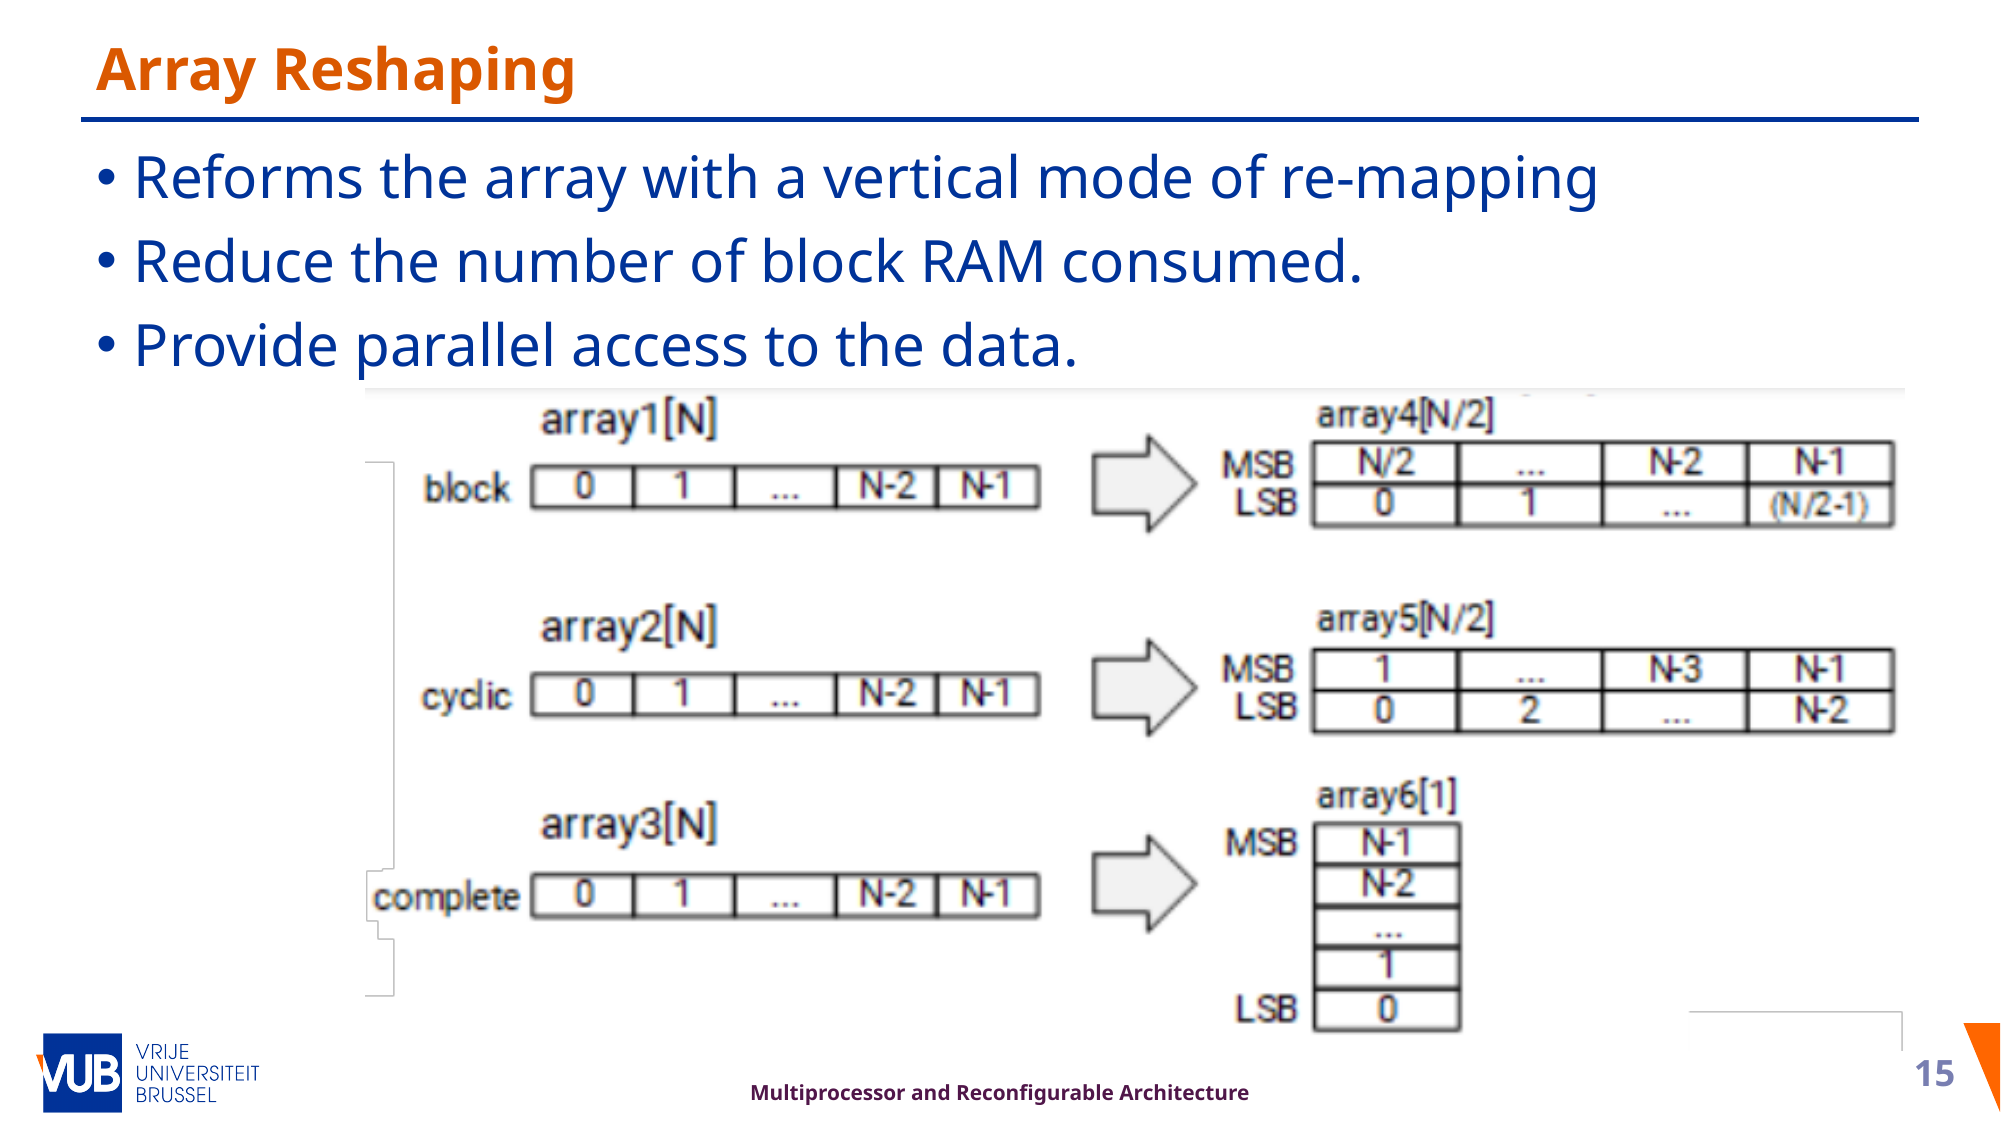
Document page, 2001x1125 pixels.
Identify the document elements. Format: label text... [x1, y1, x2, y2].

slide_number 14 [1520, 1042, 1971, 1103]
picture [29, 1023, 266, 1123]
list Reforms the array with a vertical mode of re-mapping Reduce the number of block RAM consumed. Provide parallel access to the data. [81, 140, 1759, 1014]
title Array Reshaping [81, 22, 1920, 122]
picture [364, 387, 1905, 1051]
